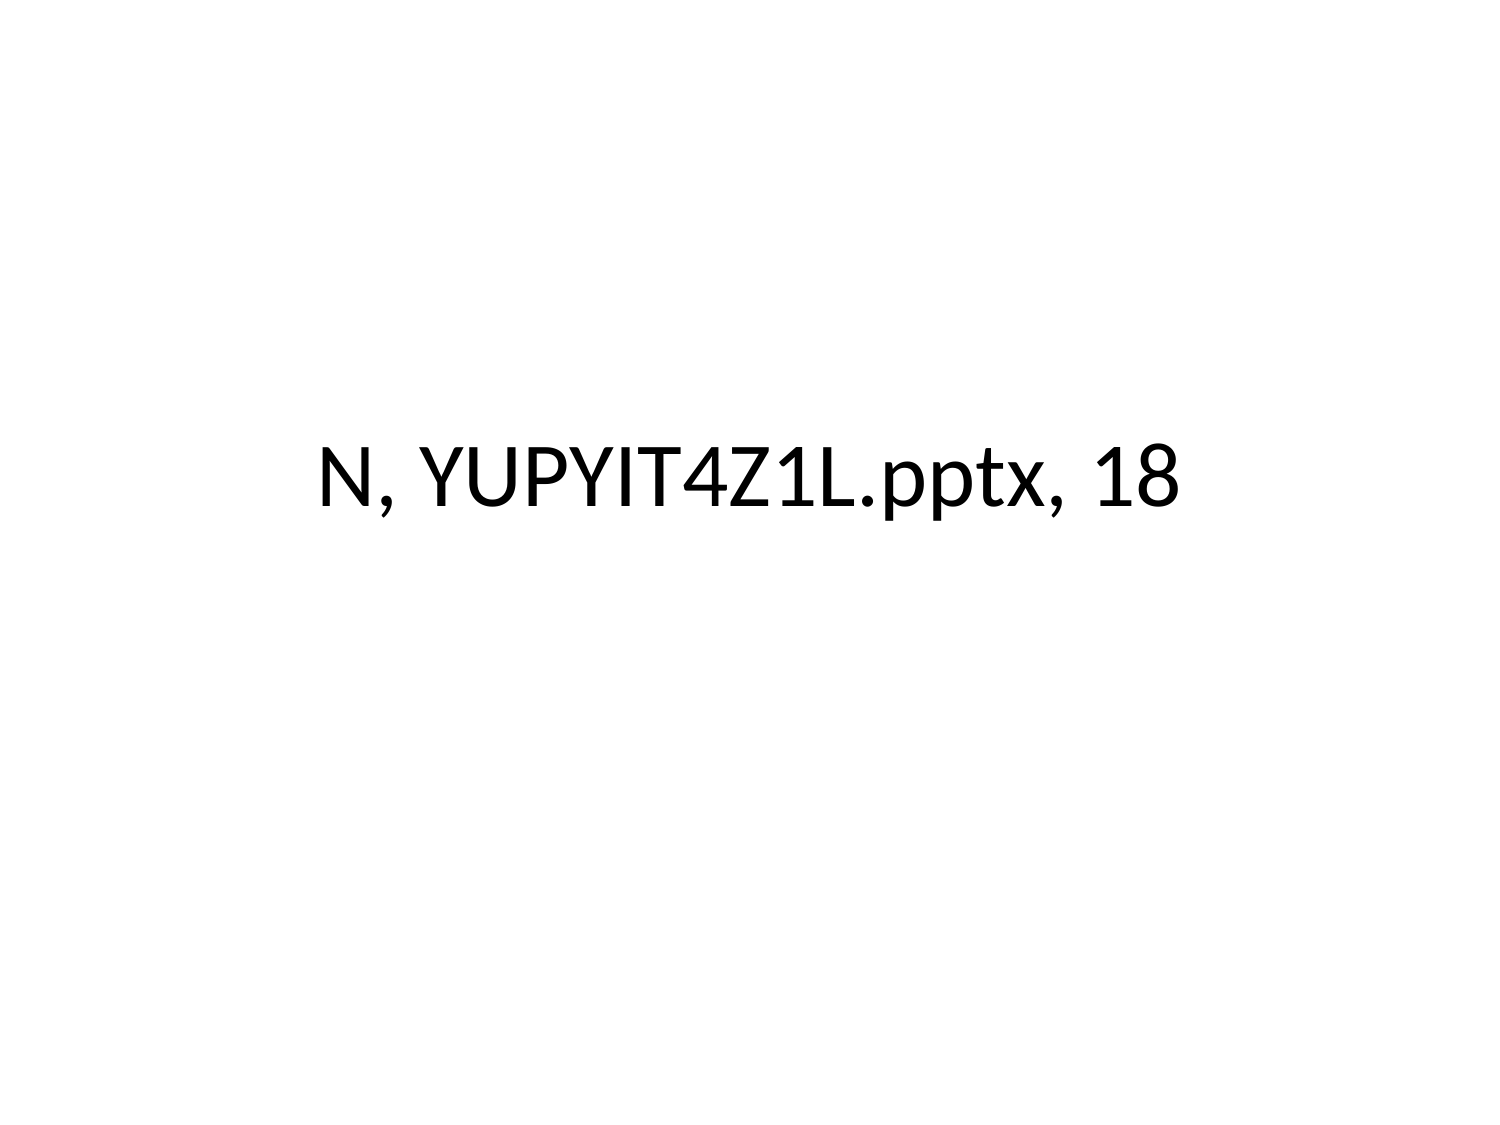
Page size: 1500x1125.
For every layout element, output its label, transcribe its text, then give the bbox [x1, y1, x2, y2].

title N, YUPYIT4Z1L.pptx, 18 [112, 349, 1388, 591]
